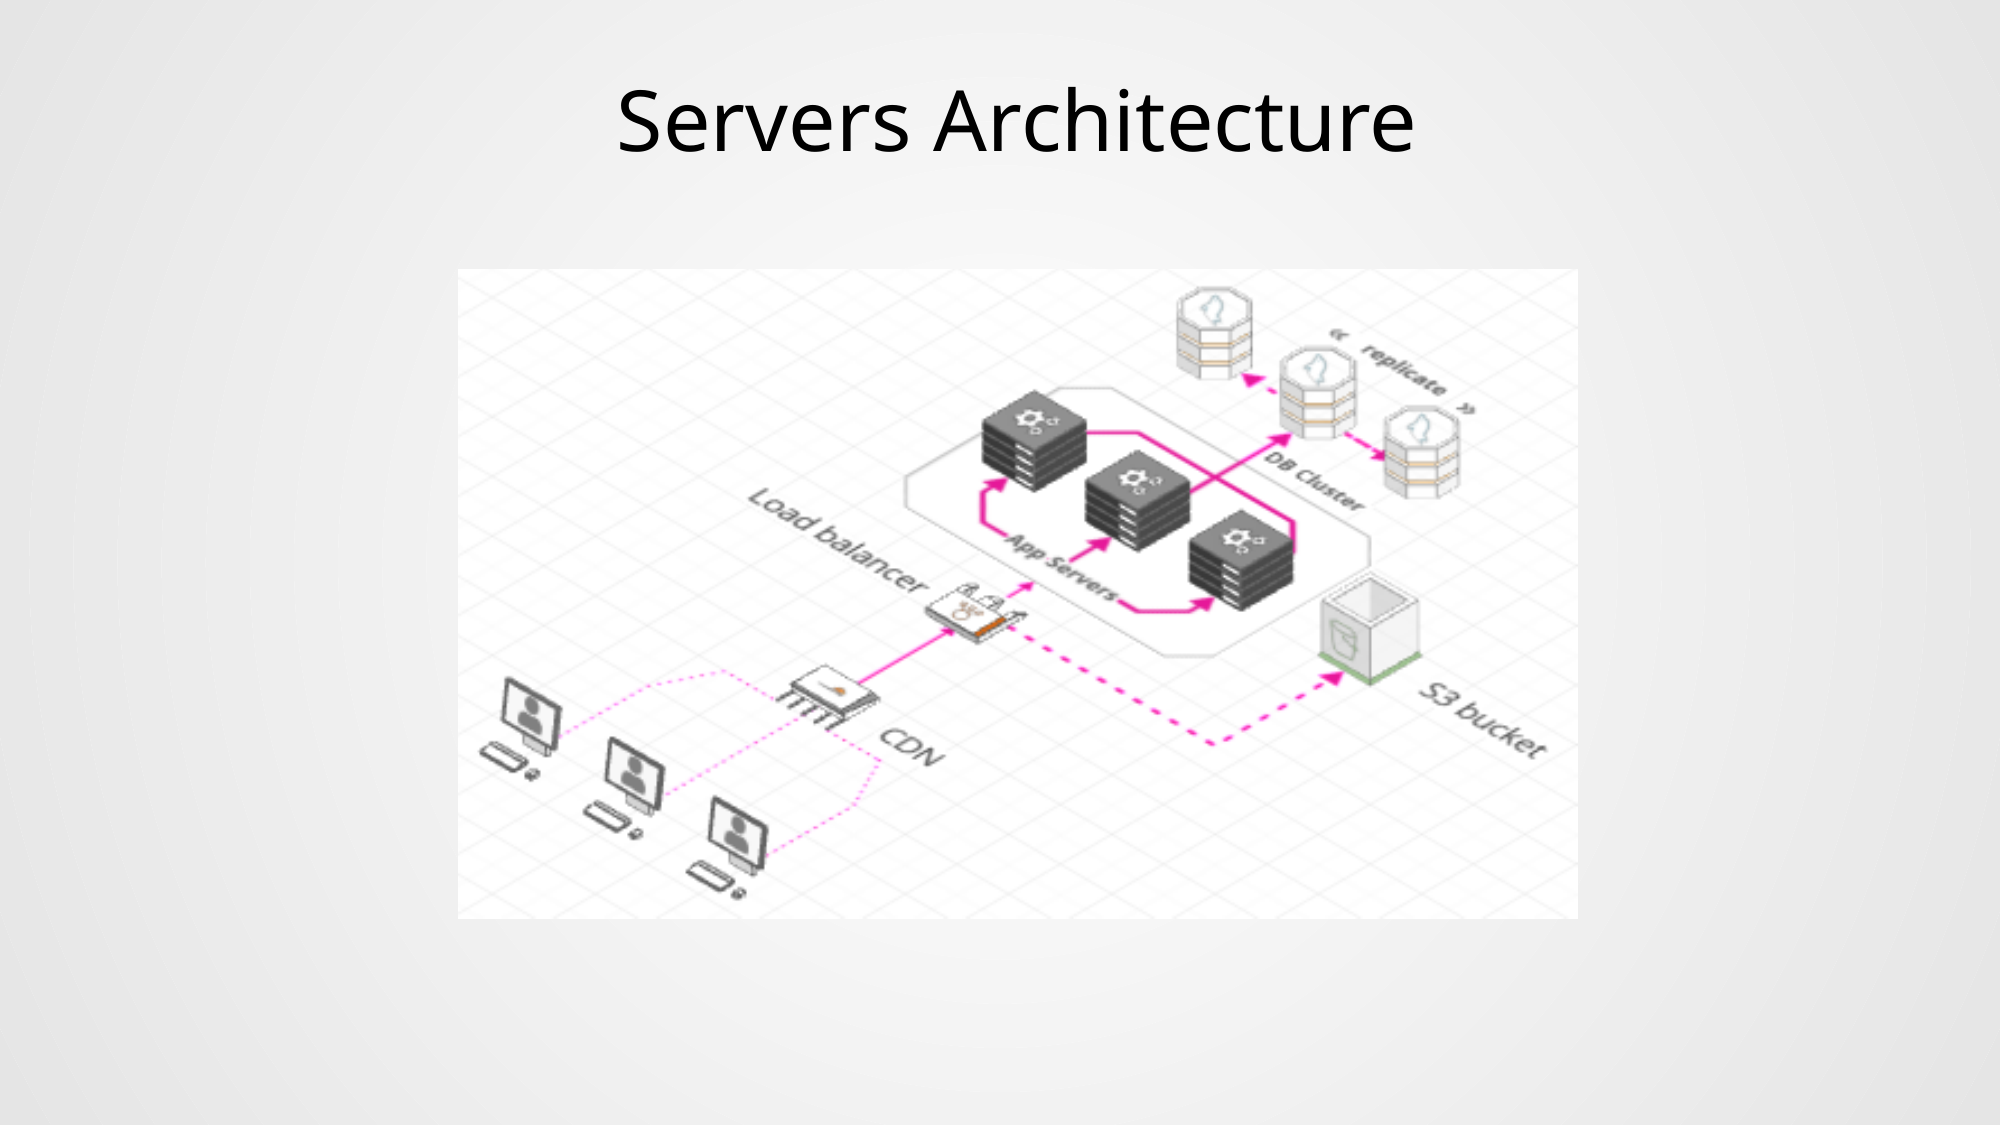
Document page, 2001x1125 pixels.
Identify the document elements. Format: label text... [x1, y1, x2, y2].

picture [457, 269, 1578, 919]
title Servers Architecture [596, 59, 1439, 189]
